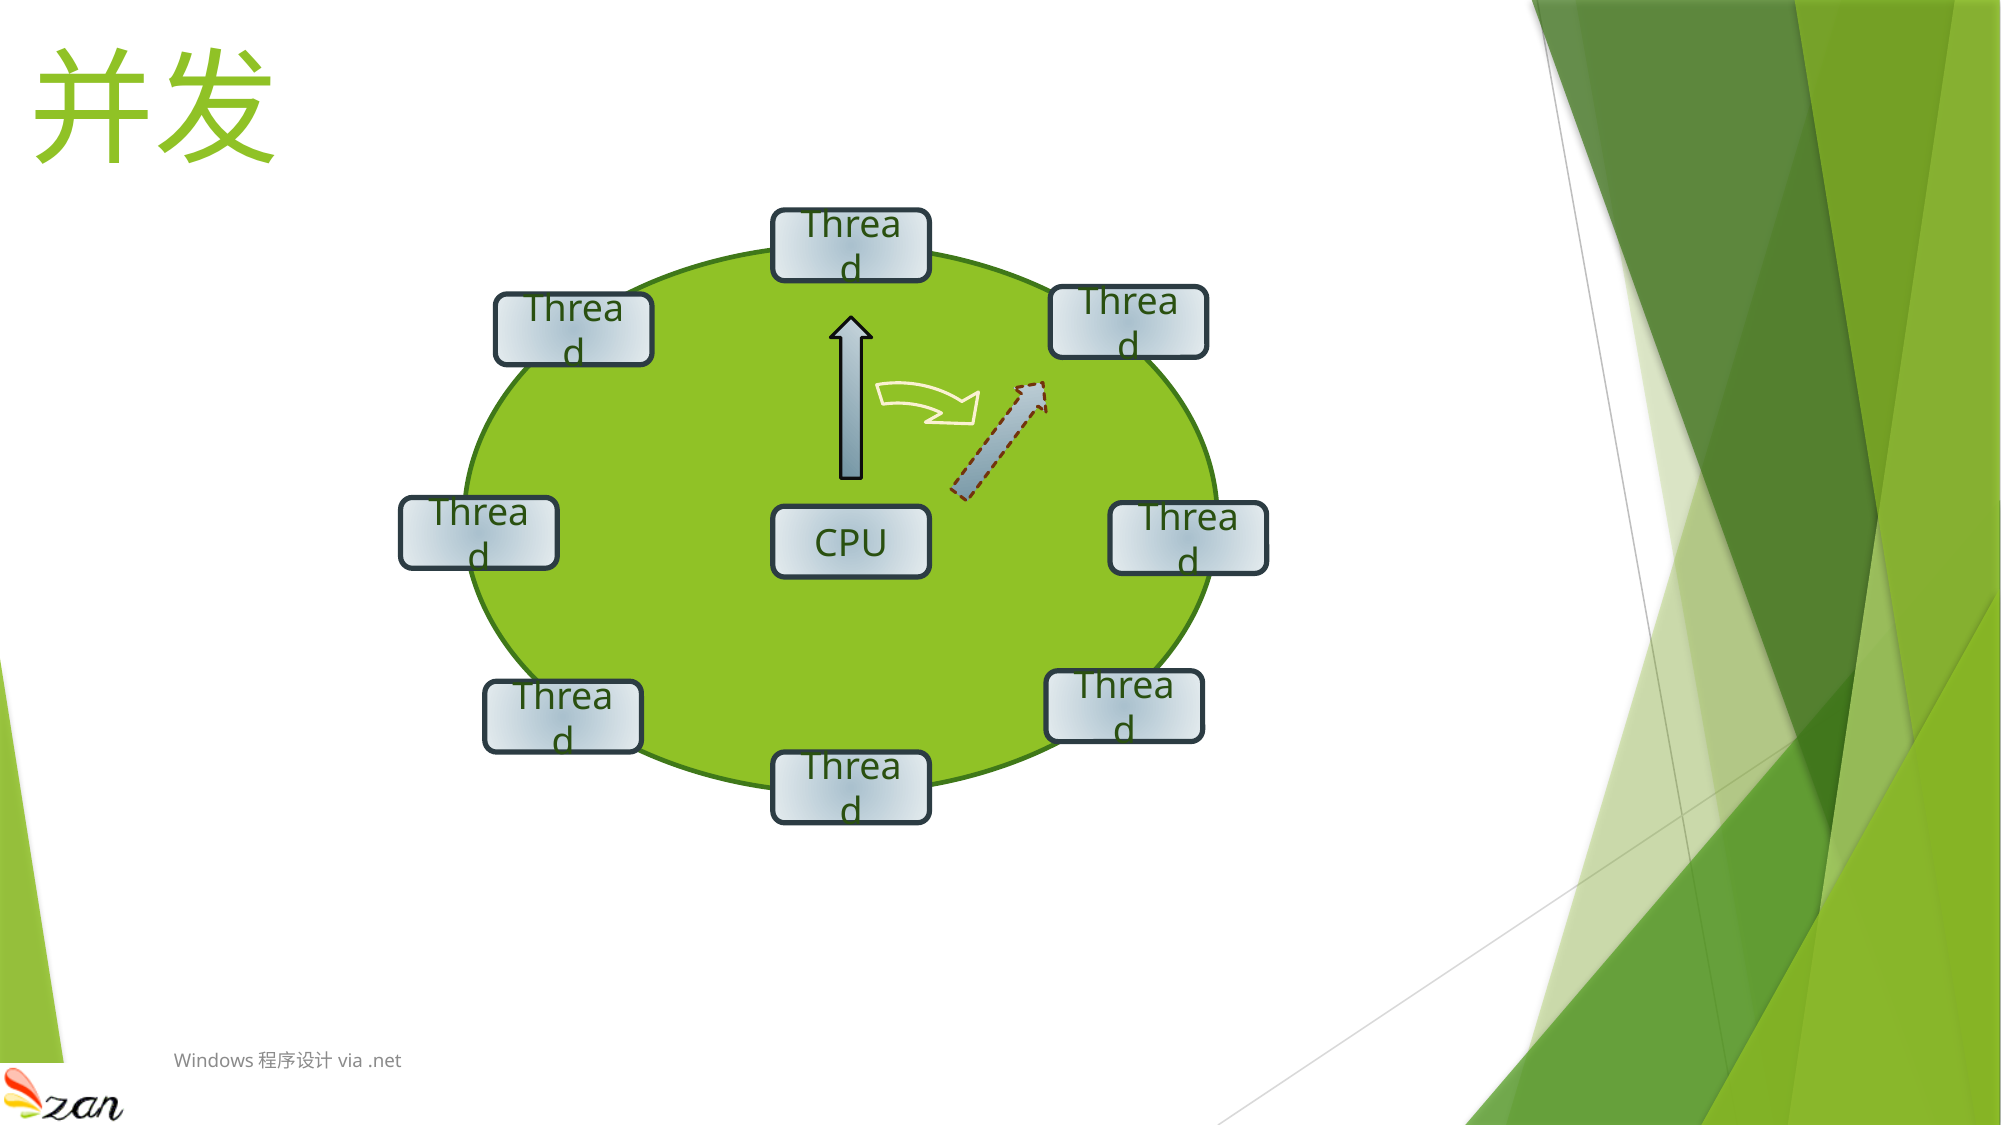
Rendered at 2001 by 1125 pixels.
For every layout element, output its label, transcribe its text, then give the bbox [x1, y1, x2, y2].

text_box Thread [770, 749, 932, 825]
title 并发 [14, 20, 305, 194]
text_box Thread [1107, 500, 1269, 576]
footer Windows程序设计via .net [159, 1030, 436, 1091]
text_box [949, 381, 1048, 502]
text_box Thread [482, 679, 644, 755]
text_box CPU [770, 504, 932, 580]
text_box [875, 381, 980, 426]
text_box Thread [493, 291, 655, 367]
text_box Thread [1043, 668, 1205, 744]
picture [0, 1063, 128, 1125]
text_box Thread [1048, 284, 1209, 360]
text_box Thread [770, 207, 932, 283]
text_box [828, 315, 874, 480]
text_box Thread [398, 495, 560, 571]
text_box [464, 248, 1219, 790]
